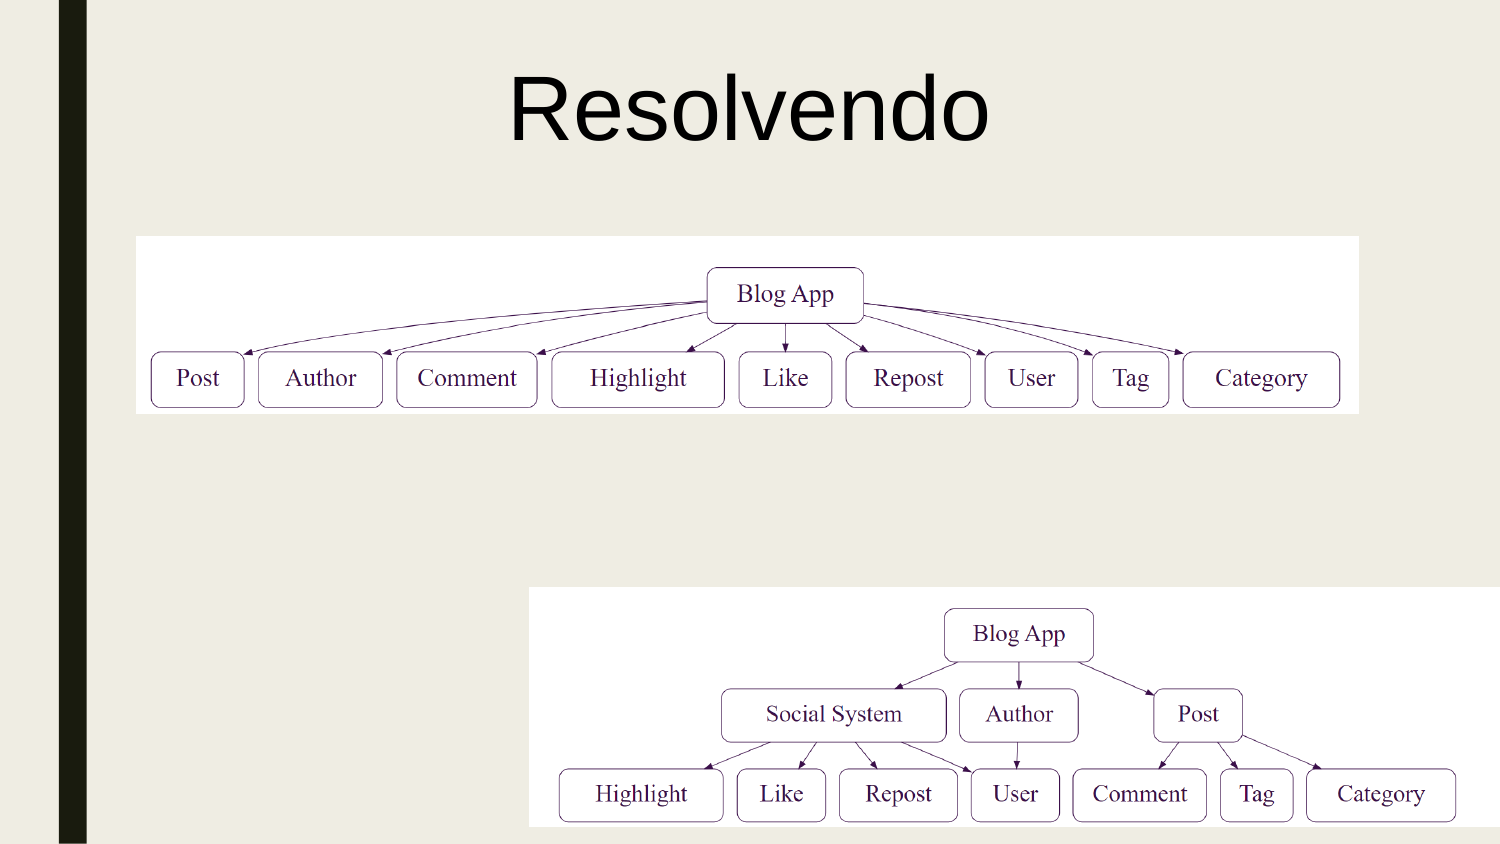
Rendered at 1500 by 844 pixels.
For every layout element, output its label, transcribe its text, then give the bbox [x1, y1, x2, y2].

picture [136, 236, 1359, 414]
title Resolvendo [75, 33, 1425, 175]
picture [529, 587, 1500, 827]
